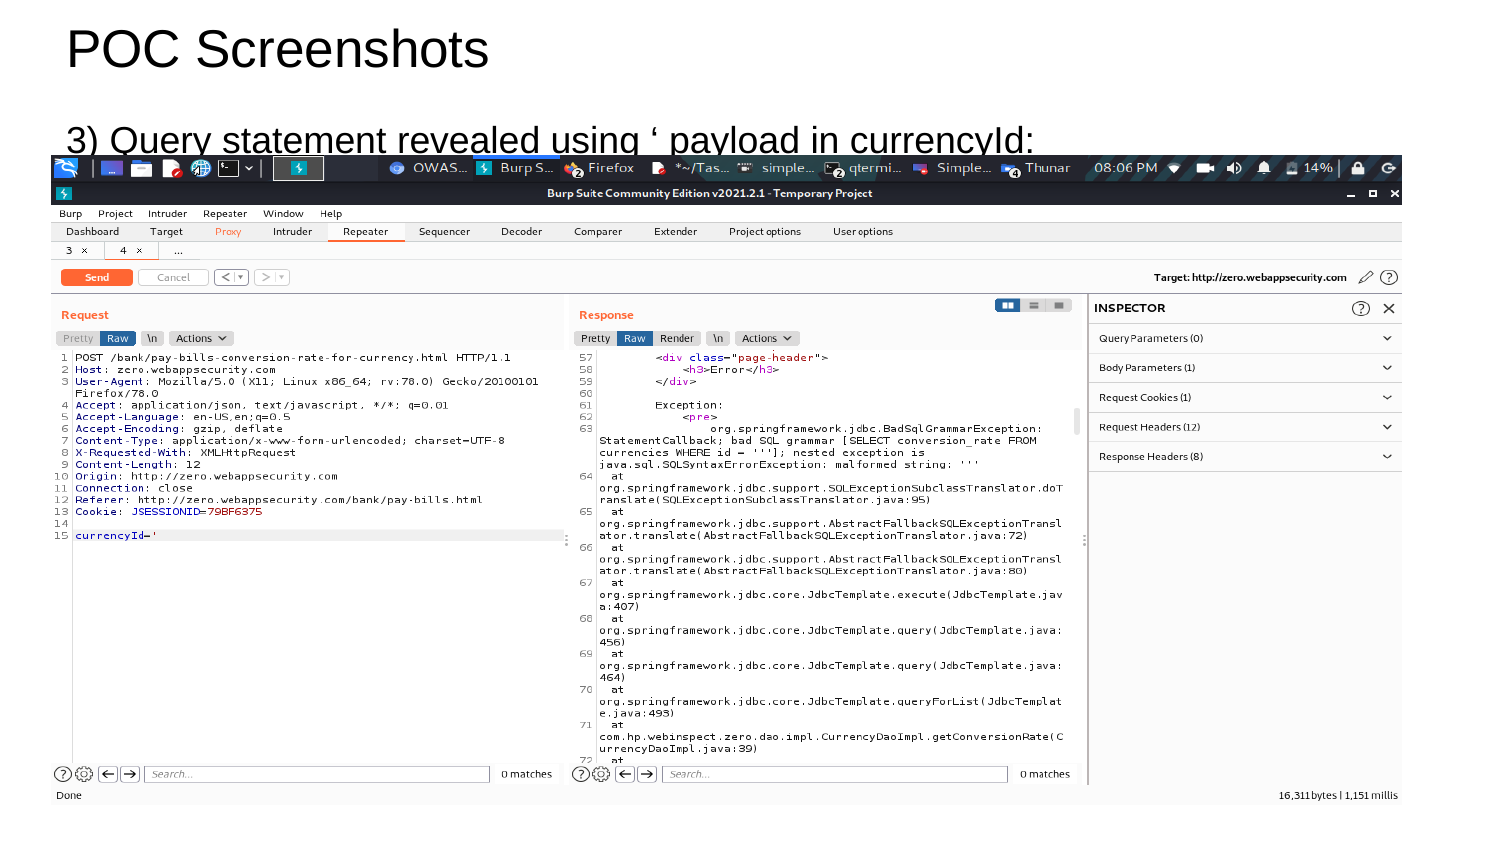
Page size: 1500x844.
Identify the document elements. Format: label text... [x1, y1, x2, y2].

title POC Screenshots [51, 0, 1449, 93]
picture [51, 154, 1402, 805]
list 3) Query statement revealed using ‘ payload in currencyId:_ [51, 93, 1449, 655]
